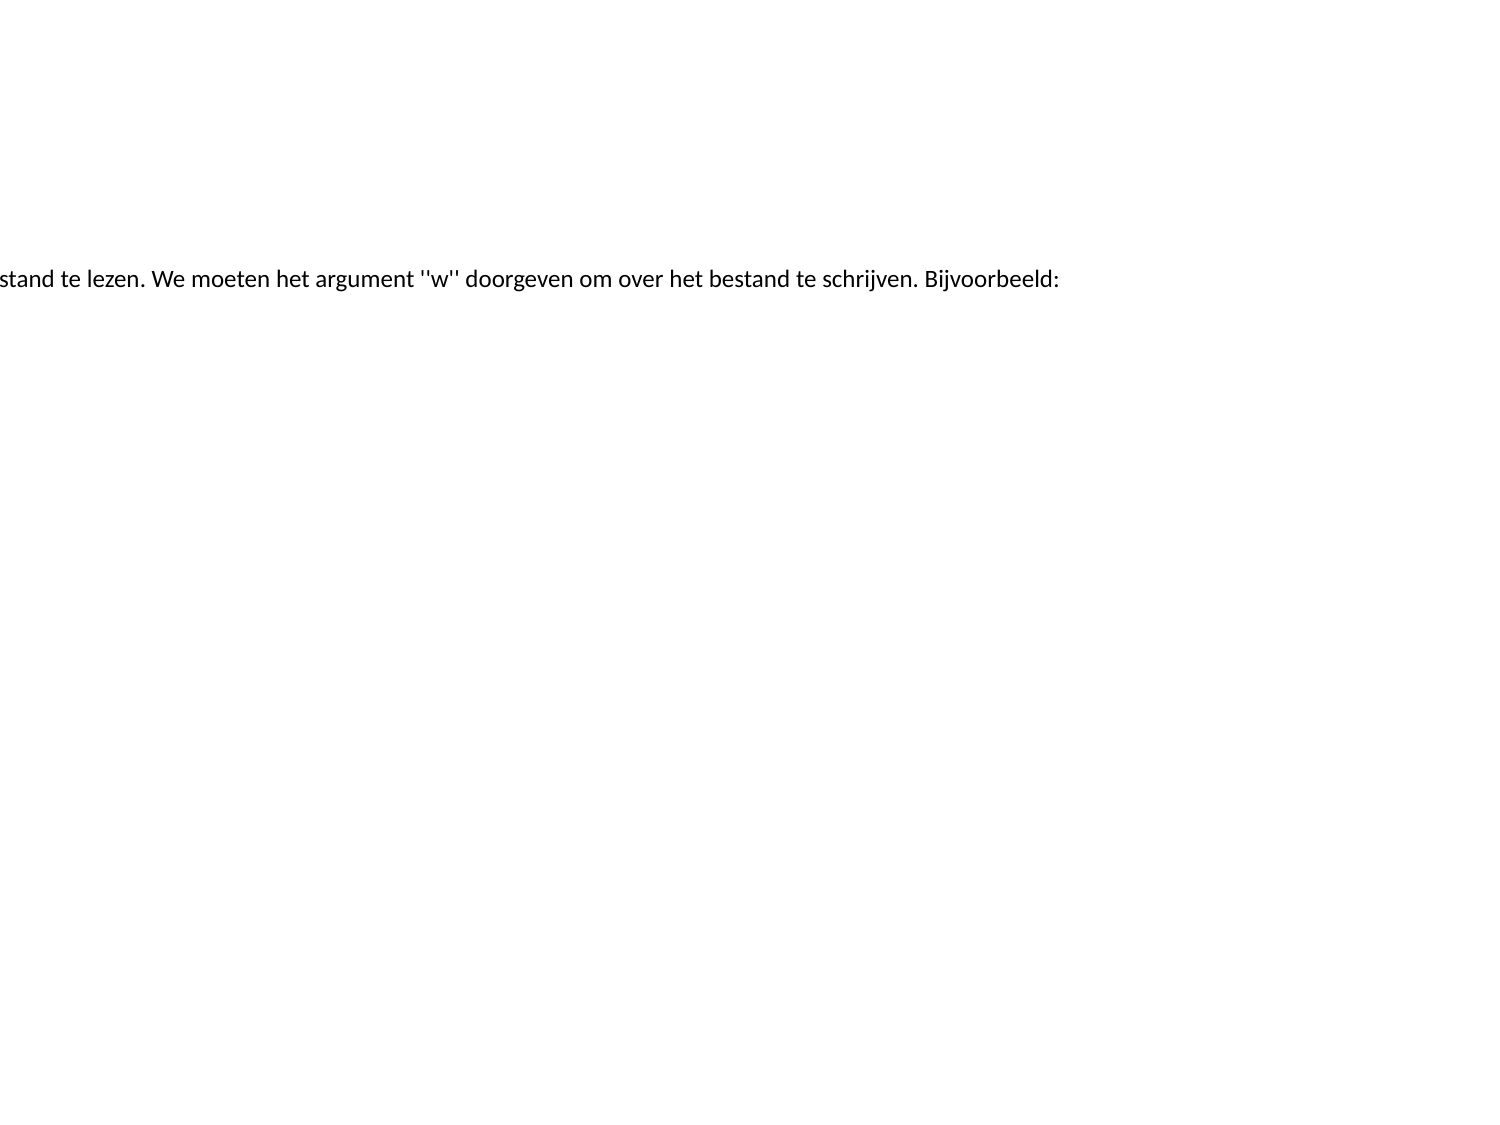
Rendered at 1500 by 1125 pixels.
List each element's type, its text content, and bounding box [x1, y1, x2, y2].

text_box Info: ## Schrijven naar een bestand Standaard staat de functie `open()` ons alleen toe om het bestand te lezen. We moeten het argument ''w'' doorgeven om over het bestand te schrijven. Bijvoorbeeld: [0, 149, 1079, 330]
